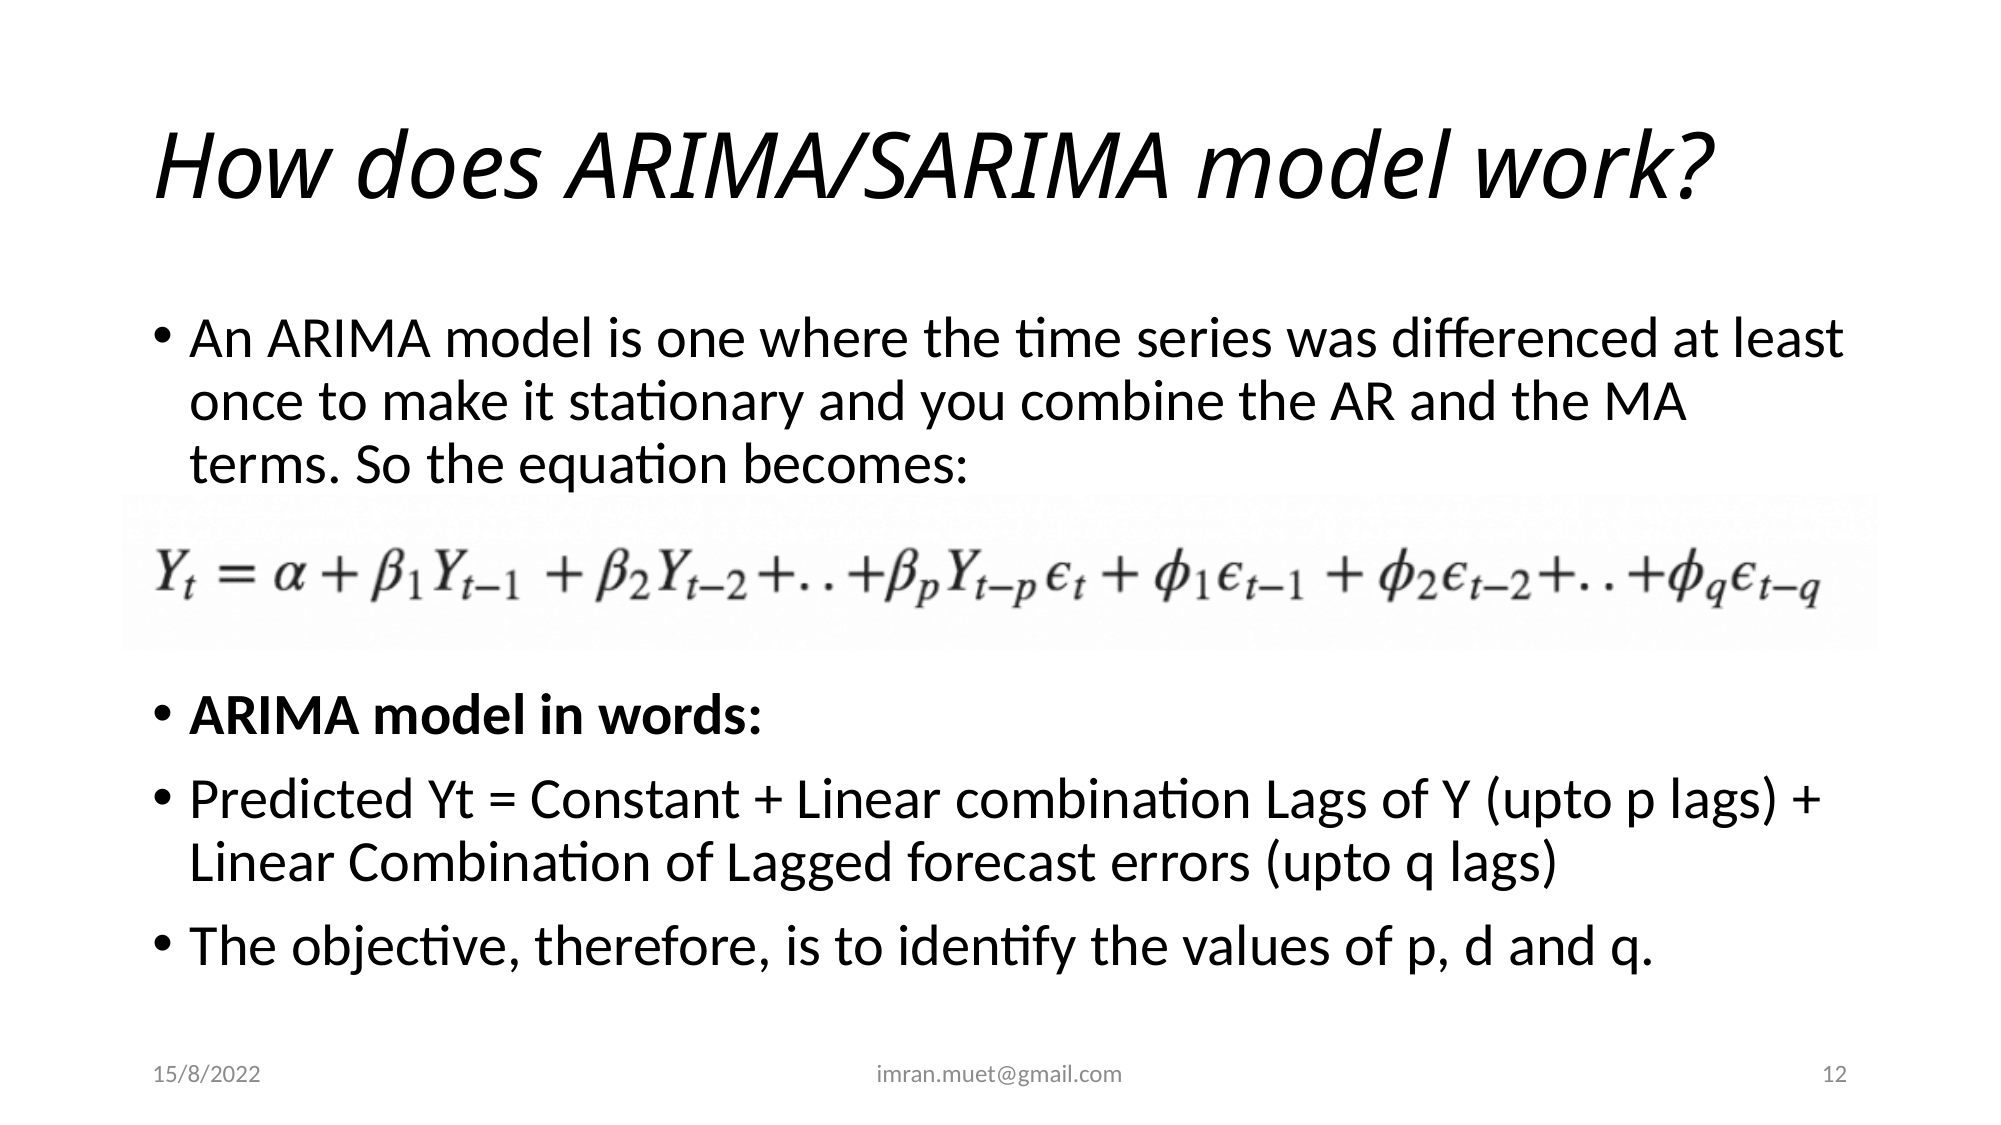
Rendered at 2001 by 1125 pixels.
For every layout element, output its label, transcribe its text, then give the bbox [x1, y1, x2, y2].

picture [122, 494, 1878, 652]
list An ARIMA model is one where the time series was differenced at least once to make it stationary and you combine the AR and the MA terms. So the equation becomes: ARIMA model in words: Predicted Yt = Constant + Linear combination Lags of Y (upto p lags) + Linear Combination of Lagged forecast errors (upto q lags) The objective, therefore, is to identify the values of p, d and q. [137, 299, 1863, 494]
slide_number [137, 1042, 588, 1103]
slide_number 12 [1412, 1042, 1863, 1103]
footer imran.muet@gmail.com [662, 1042, 1338, 1103]
list An ARIMA model is one where the time series was differenced at least once to make it stationary and you combine the AR and the MA terms. So the equation becomes: ARIMA model in words: Predicted Yt = Constant + Linear combination Lags of Y (upto p lags) + Linear Combination of Lagged forecast errors (upto q lags) The objective, therefore, is to identify the values of p, d and q. [137, 652, 1863, 1014]
title How does ARIMA/SARIMA model work? [137, 59, 1863, 278]
